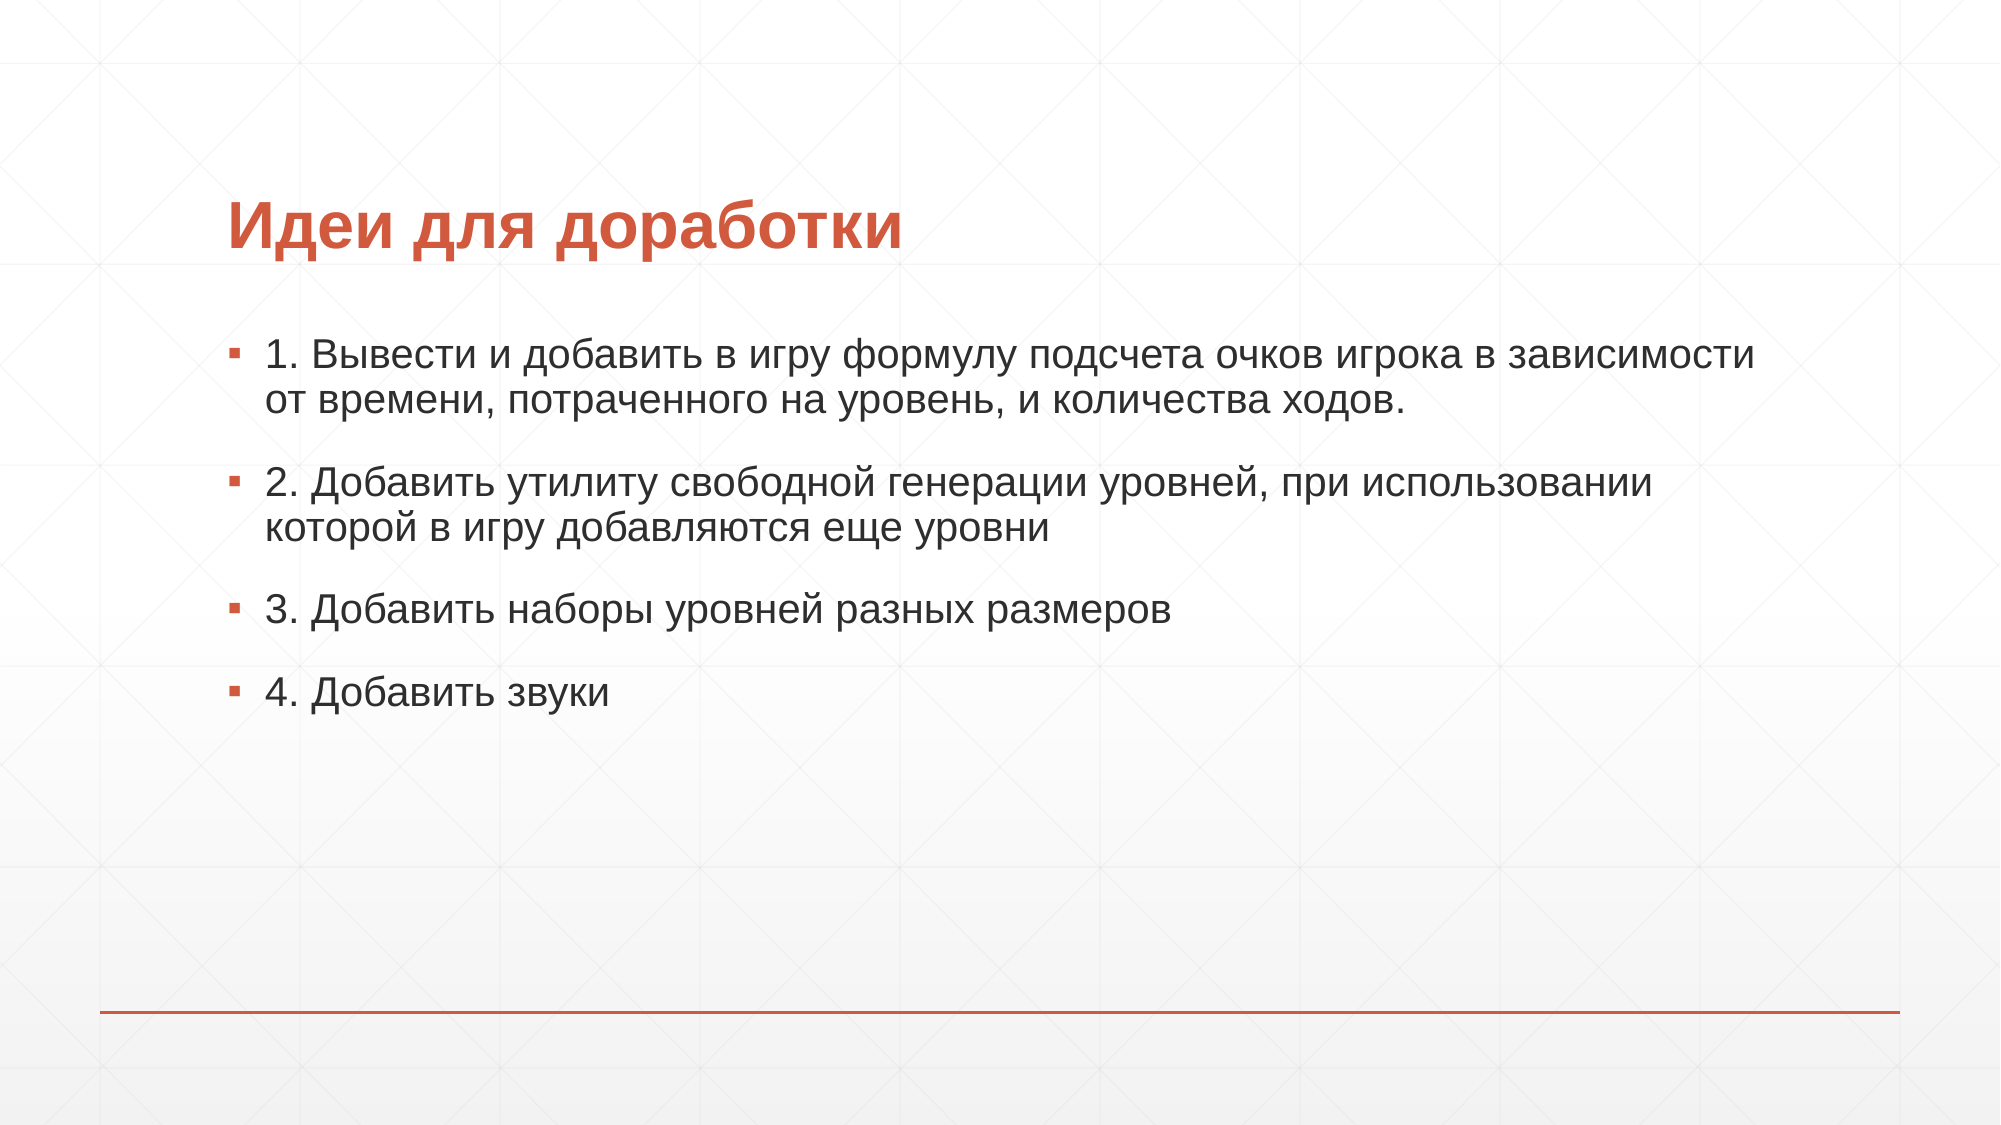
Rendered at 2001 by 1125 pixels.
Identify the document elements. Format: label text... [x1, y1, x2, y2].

list 1. Вывести и добавить в игру формулу подсчета очков игрока в зависимости от времени, потраченного на уровень, и количества ходов. 2. Добавить утилиту свободной генерации уровней, при использовании которой в игру добавляются еще уровни 3. Добавить наборы уровней разных размеров 4. Добавить звуки [212, 324, 1788, 950]
title Идеи для доработки [212, 82, 1788, 271]
